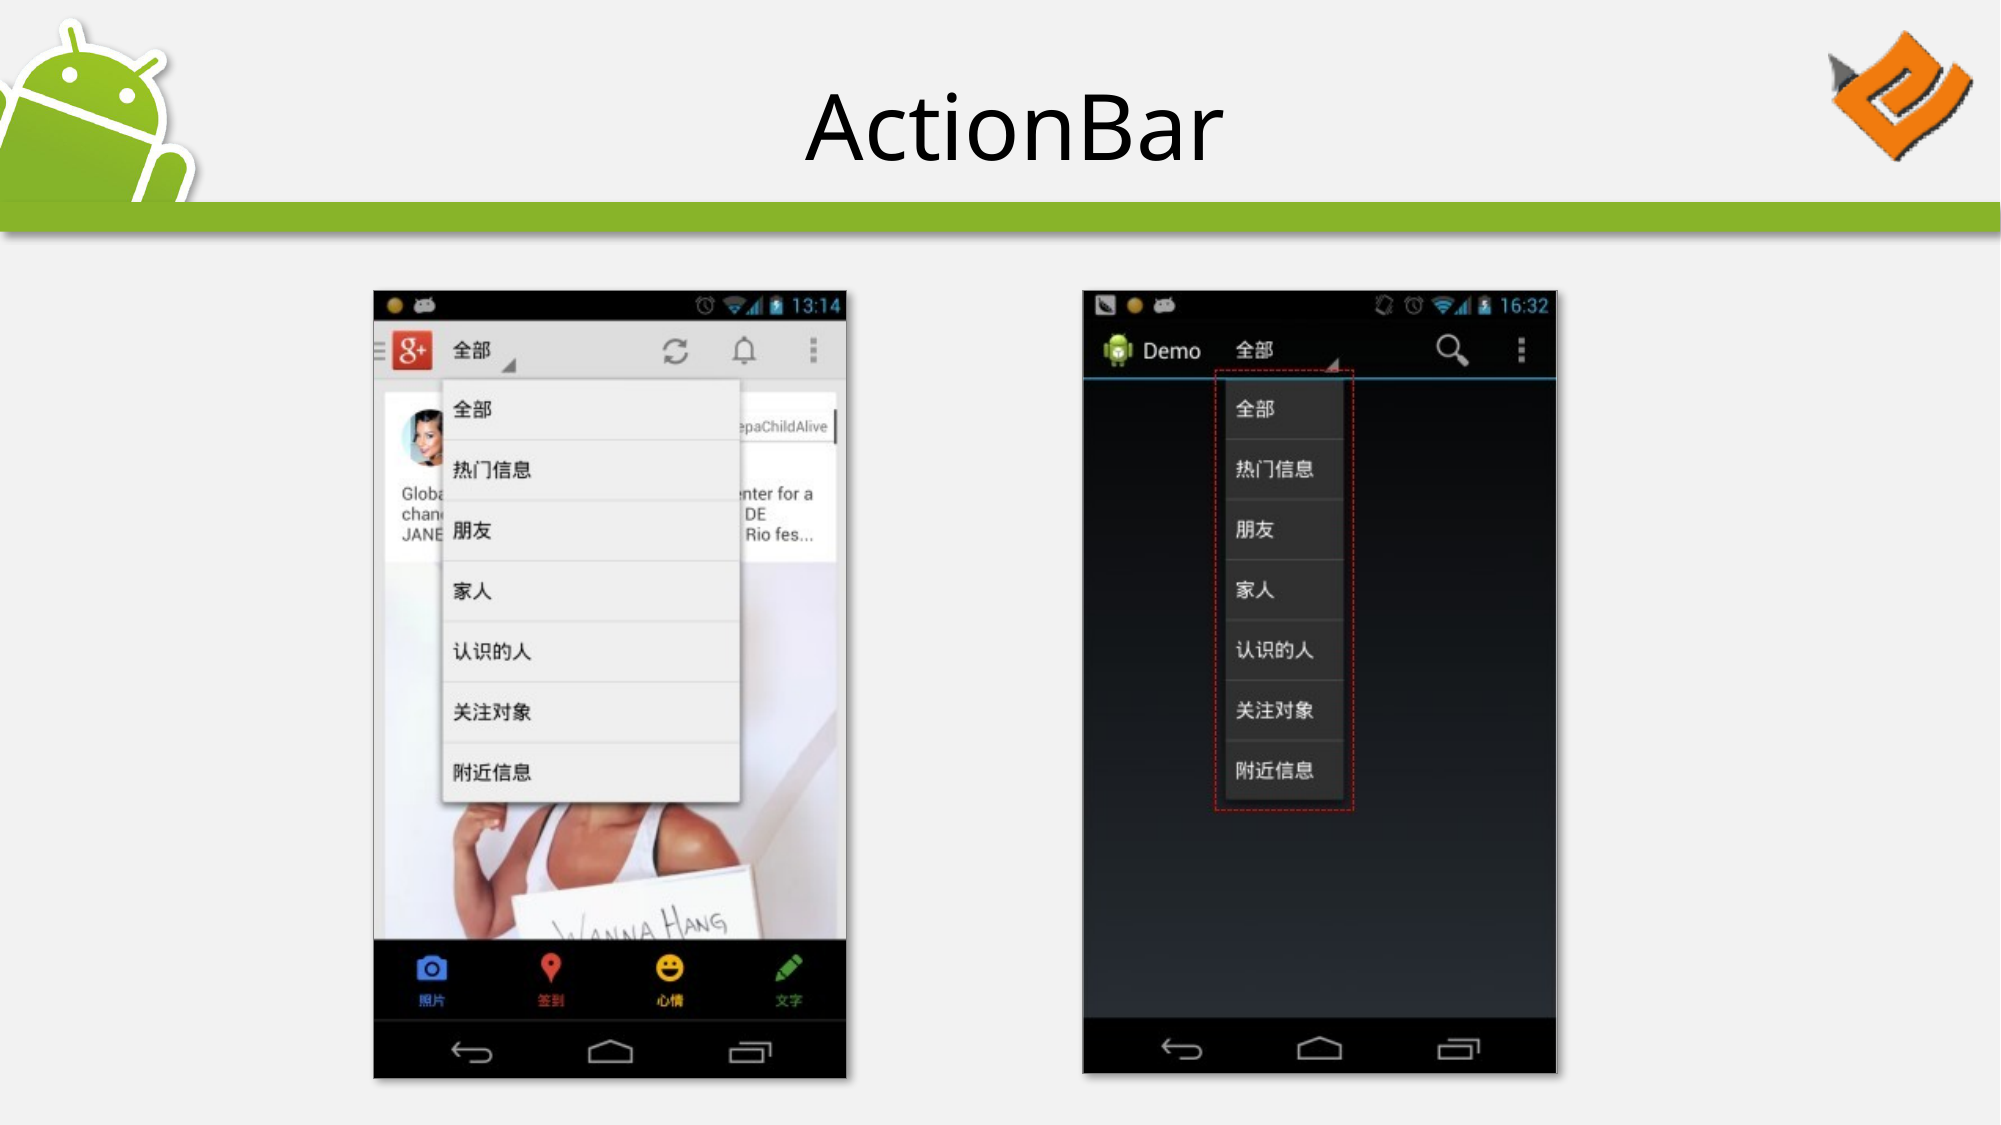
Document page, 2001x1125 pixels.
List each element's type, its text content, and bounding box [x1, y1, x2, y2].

picture [1828, 30, 1973, 161]
picture [1082, 290, 1559, 1075]
picture [0, 7, 209, 202]
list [373, 290, 847, 1080]
title ActionBar [208, 45, 1824, 203]
